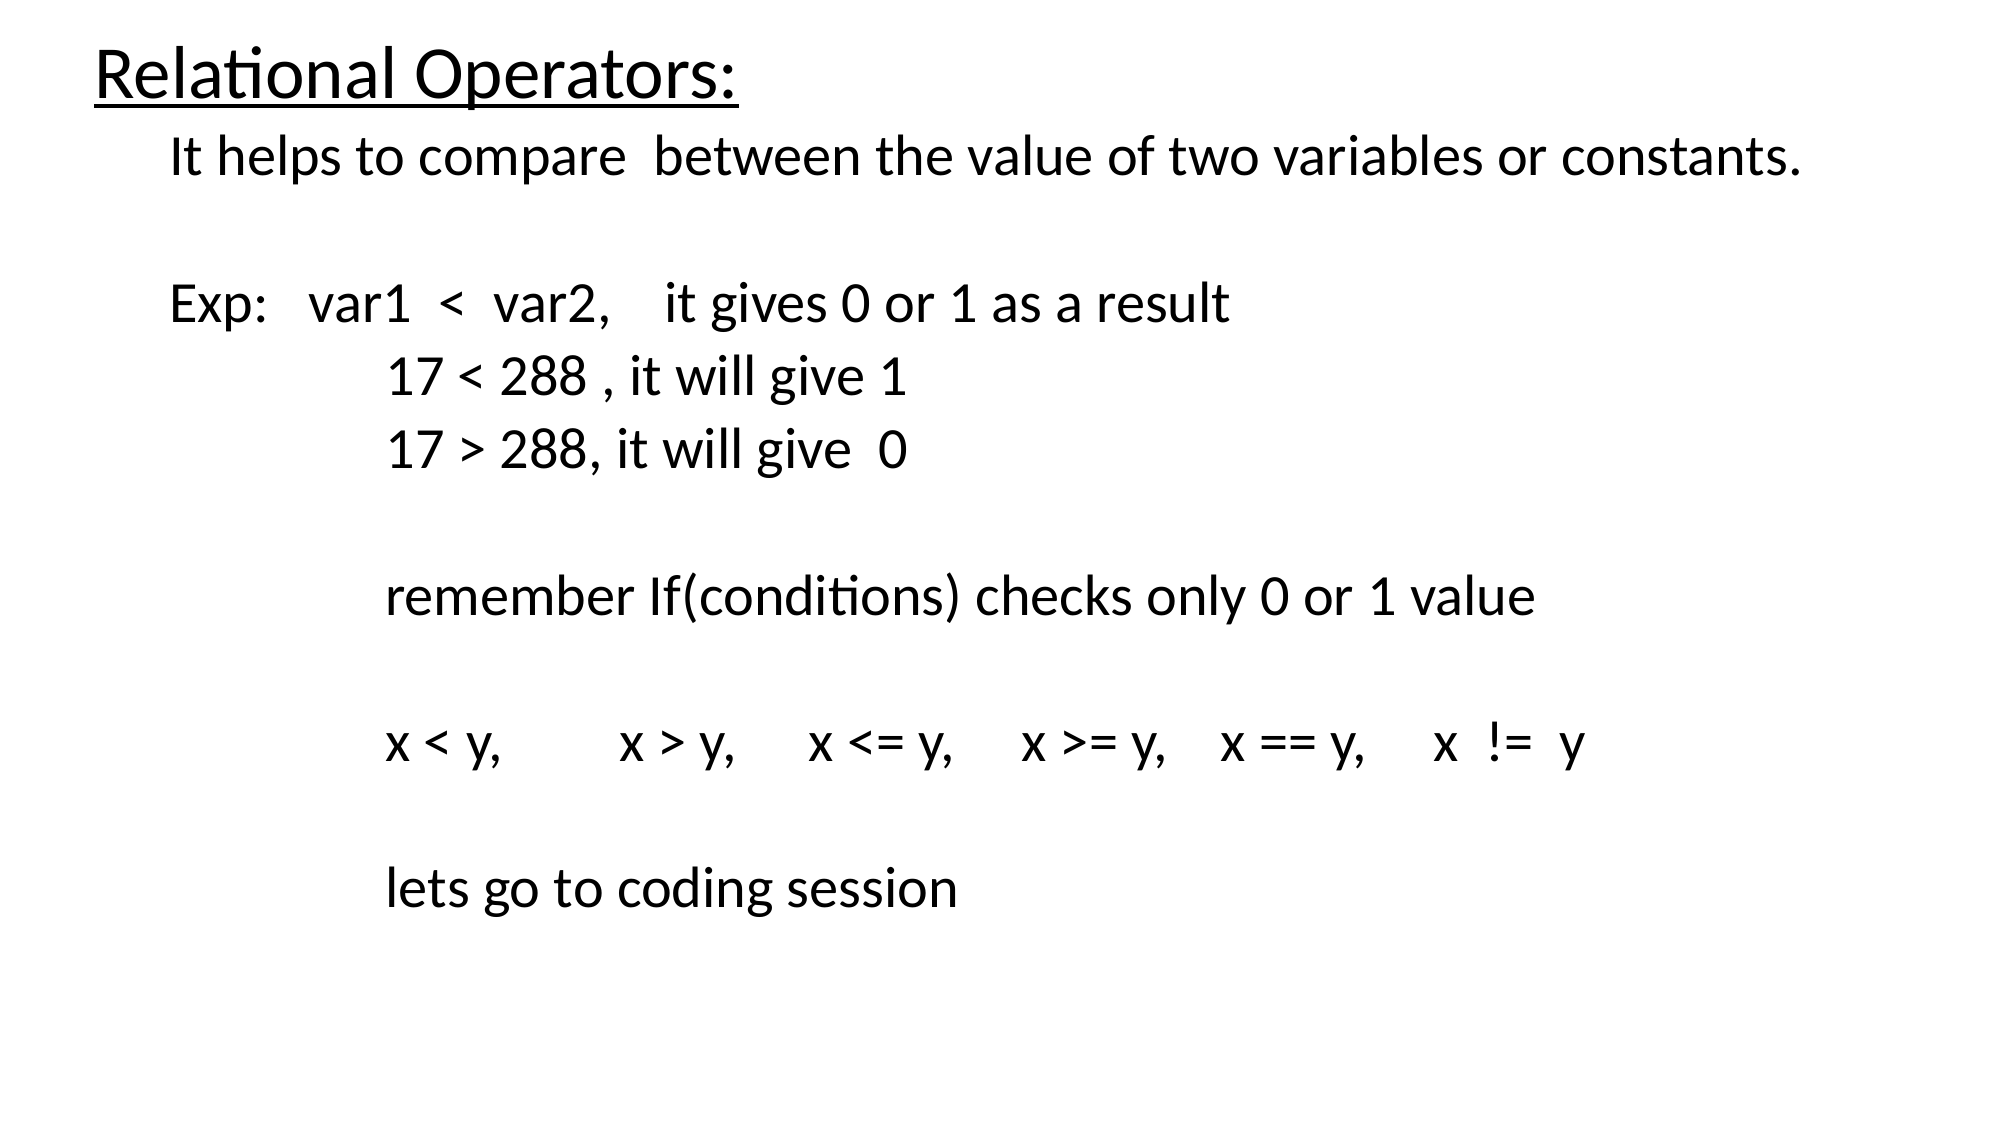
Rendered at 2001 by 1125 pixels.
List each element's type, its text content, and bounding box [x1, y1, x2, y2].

list Relational Operators: It helps to compare between the value of two variables or constants. Exp: var1 < var2, it gives 0 or 1 as a result 17 < 288 , it will give 1 17 > 288, it will give 0 remember If(conditions) checks only 0 or 1 value x < y, x > y, x <= y, x >= y, x == y, x != y lets go to coding session [79, 26, 1961, 1014]
